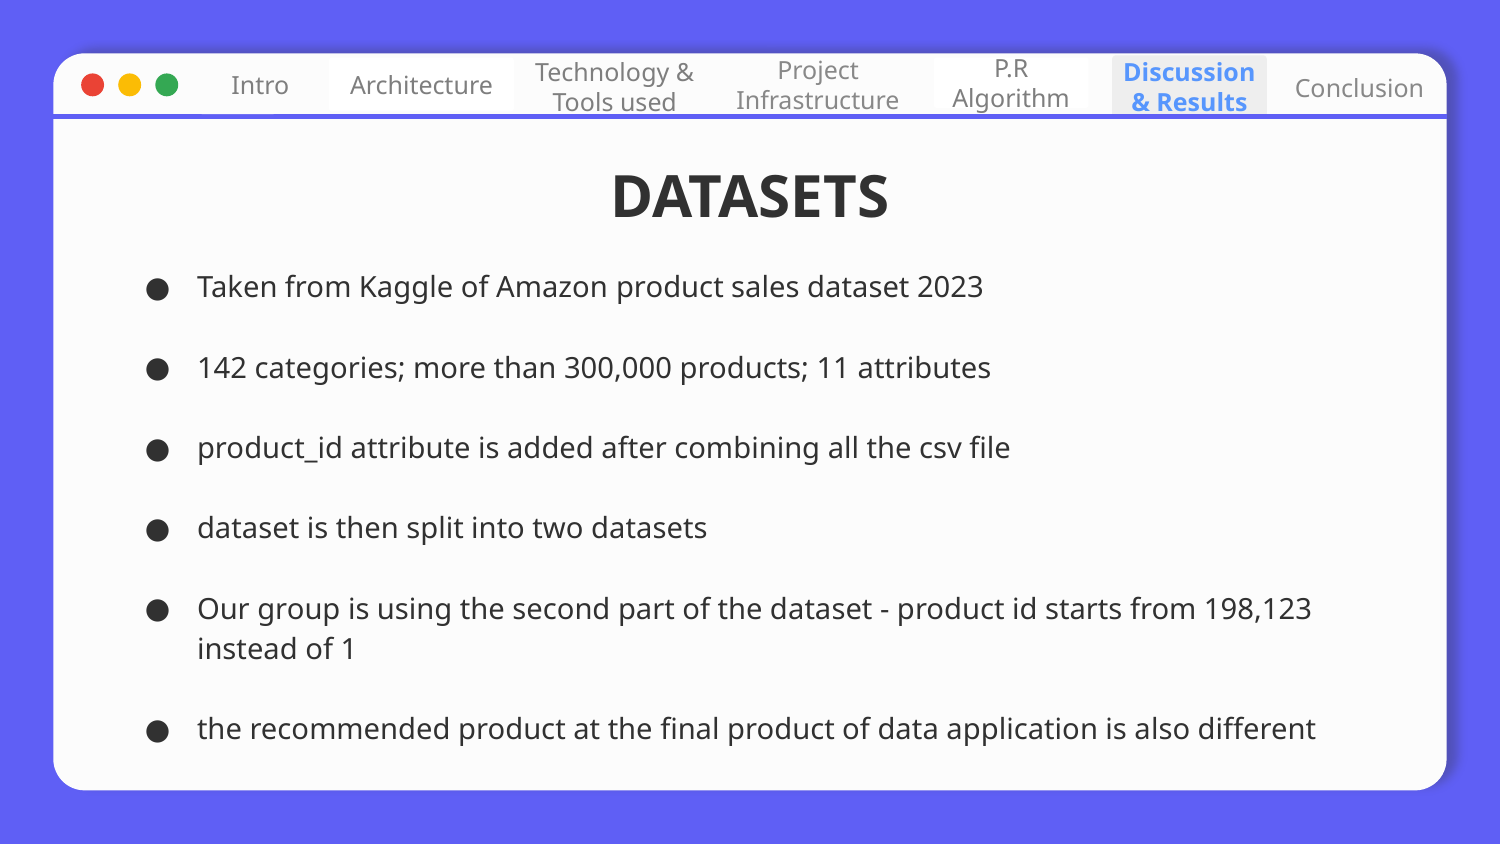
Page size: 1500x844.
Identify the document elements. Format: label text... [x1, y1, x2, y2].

text_box Discussion & Results [1112, 55, 1267, 114]
text_box Architecture [328, 57, 514, 112]
text_box Intro [198, 55, 323, 115]
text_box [80, 73, 179, 97]
text_box P.R Algorithm [933, 57, 1089, 108]
text_box Conclusion [1282, 55, 1438, 115]
list Taken from Kaggle of Amazon product sales dataset 2023 142 categories; more than 300,000 products; 11 attributes product_id attribute is added after combining all the csv file dataset is then split into two datasets Our group is using the second part of the dataset - product id starts from 198,123 instead of 1 the recommended product at the final product of data application is also different [129, 248, 1384, 750]
text_box Technology & Tools used [517, 55, 713, 115]
title DATASETS [433, 167, 1067, 244]
text_box Project Infrastructure [725, 53, 911, 115]
